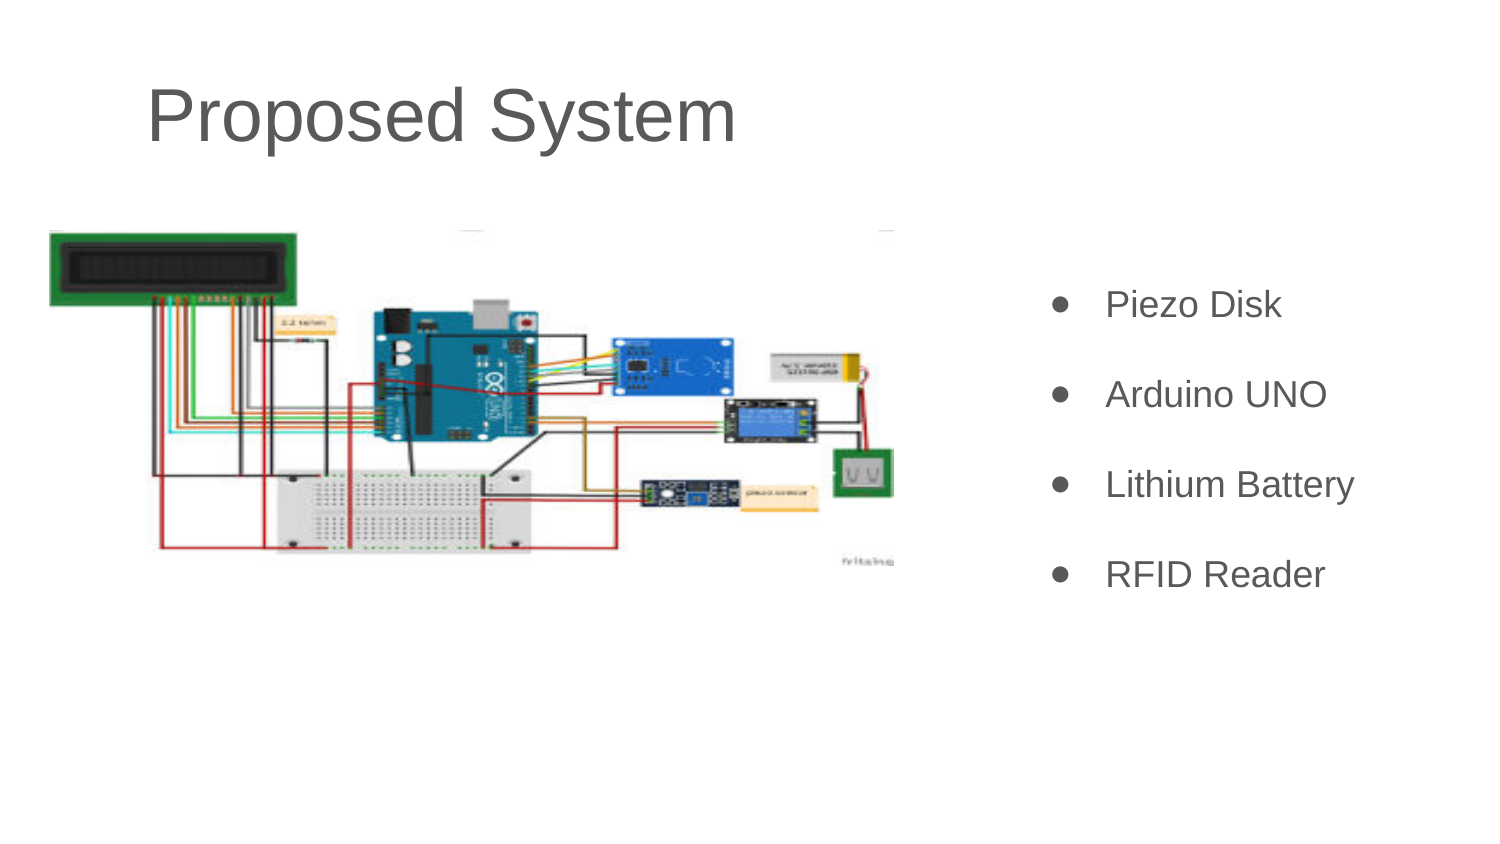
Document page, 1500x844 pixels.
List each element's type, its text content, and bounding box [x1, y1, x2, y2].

text_box [25, 166, 1488, 799]
text_box Proposed System [131, 51, 1488, 166]
text_box Piezo Disk Arduino UNO Lithium Battery RFID Reader [1015, 265, 1474, 775]
picture [49, 230, 894, 566]
